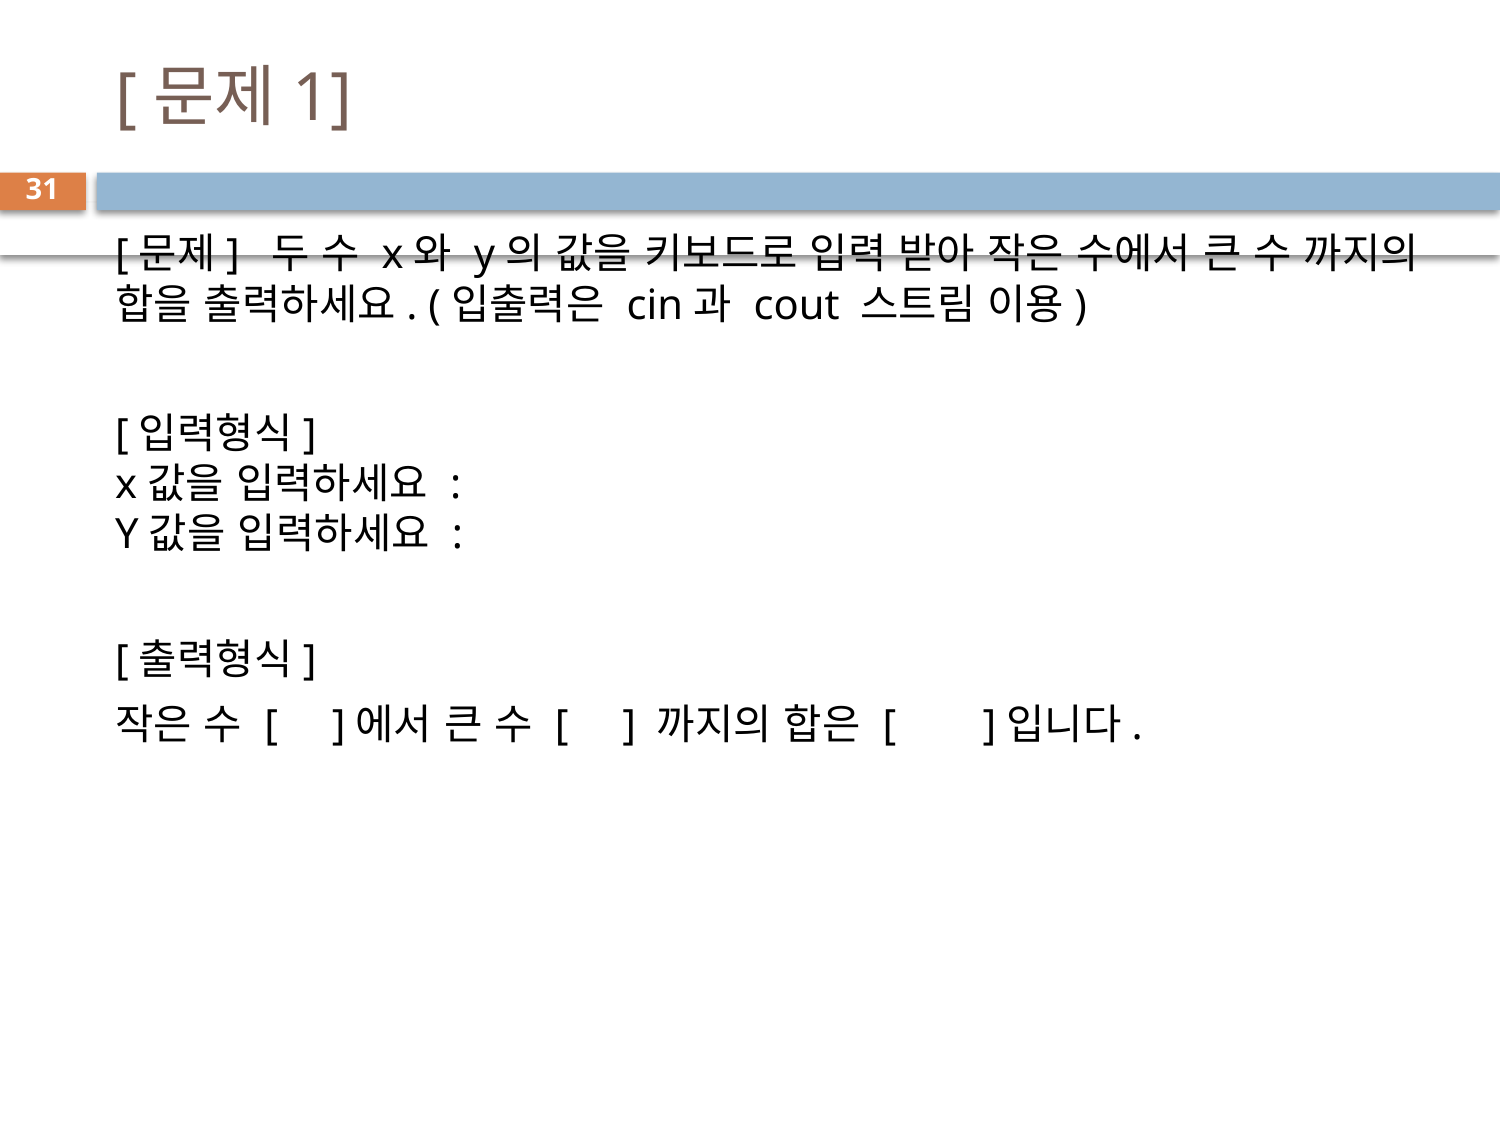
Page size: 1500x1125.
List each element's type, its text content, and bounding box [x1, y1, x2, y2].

list [문제] 두 수 x와 y의 값을 키보드로 입력 받아 작은 수에서 큰 수 까지의 합을 출력하세요. (입출력은 cin과 cout 스트림 이용) [입력형식] x값을 입력하세요 : Y값을 입력하세요 : [출력형식] 작은 수 [ ]에서 큰 수 [ ] 까지의 합은 [ ]입니다. [100, 219, 1438, 1047]
title [문제1] [100, 37, 1438, 149]
slide_number 31 [0, 170, 87, 211]
